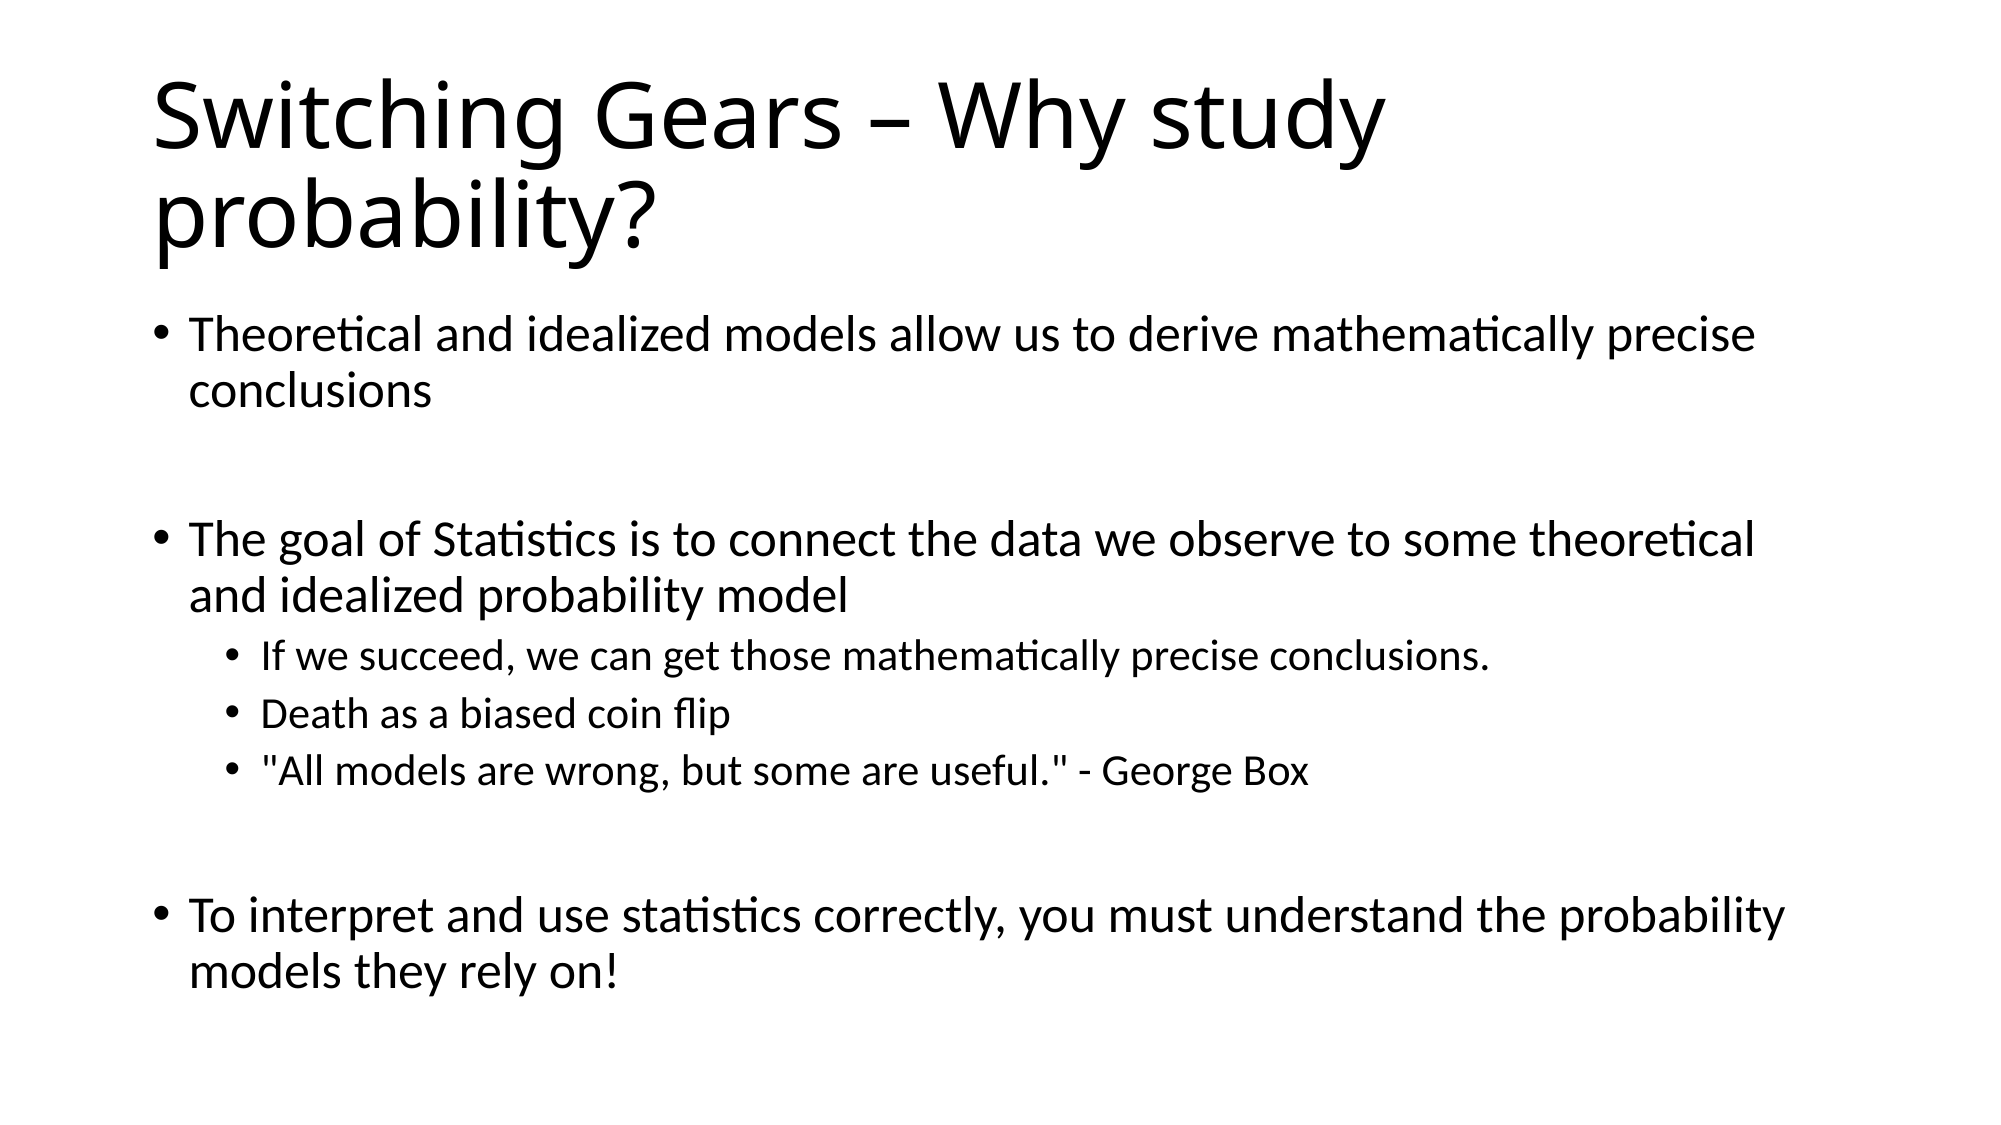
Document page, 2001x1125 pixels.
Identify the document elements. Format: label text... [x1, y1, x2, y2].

list Theoretical and idealized models allow us to derive mathematically precise conclusions The goal of Statistics is to connect the data we observe to some theoretical and idealized probability model If we succeed, we can get those mathematically precise conclusions. Death as a biased coin flip "All models are wrong, but some are useful." - George Box To interpret and use statistics correctly, you must understand the probability models they rely on! [137, 299, 1863, 1014]
title Switching Gears – Why study probability? [137, 59, 1863, 278]
